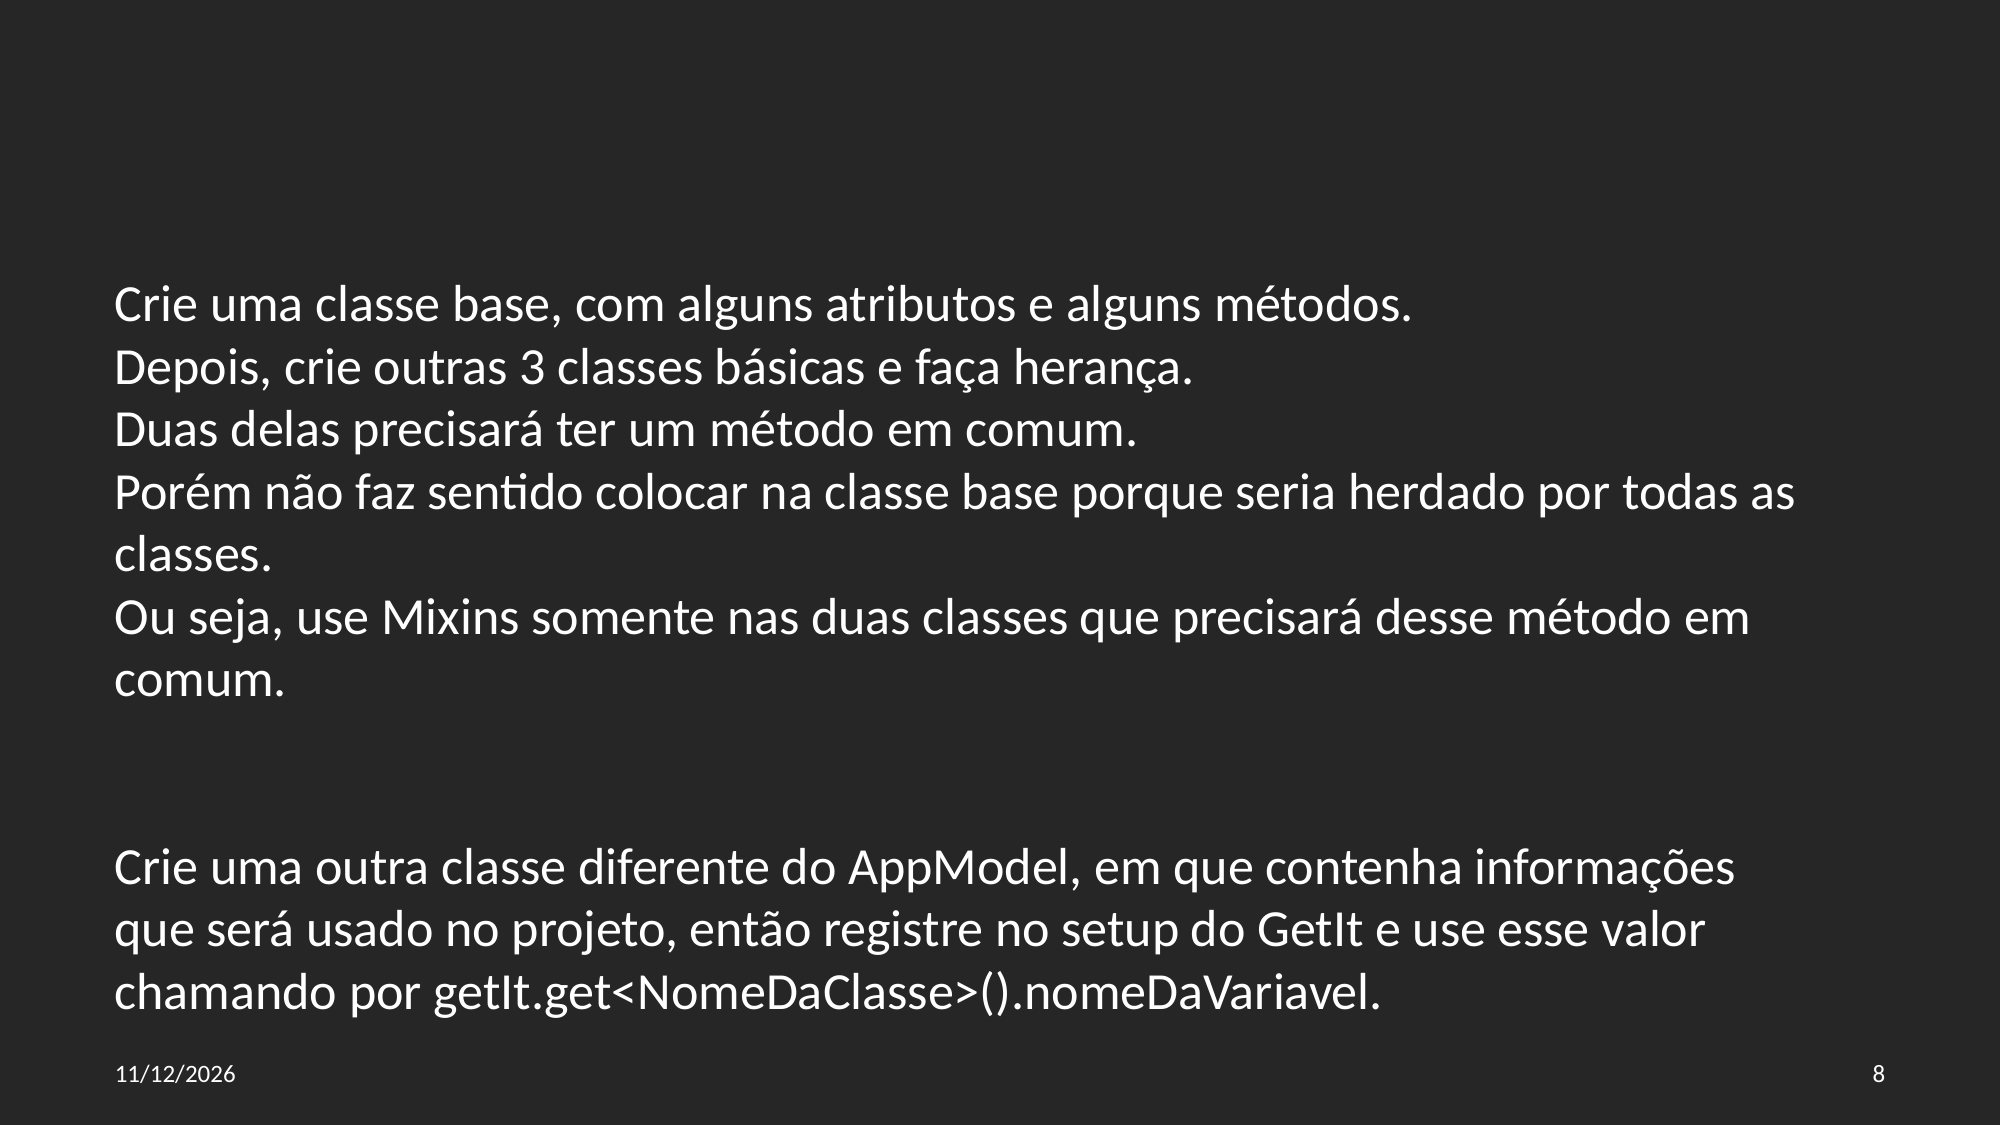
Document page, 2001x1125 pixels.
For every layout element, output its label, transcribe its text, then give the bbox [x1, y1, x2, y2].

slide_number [99, 1042, 567, 1103]
slide_number 8 [1433, 1042, 1900, 1103]
list Crie uma classe base, com alguns atributos e alguns métodos. Depois, crie outras 3 classes básicas e faça herança. Duas delas precisará ter um método em comum. Porém não faz sentido colocar na classe base porque seria herdado por todas as classes. Ou seja, use Mixins somente nas duas classes que precisará desse método em comum. Crie uma outra classe diferente do AppModel, em que contenha informações que será usado no projeto, então registre no setup do GetIt e use esse valor chamando por getIt.get<NomeDaClasse>().nomeDaVariavel. [99, 262, 1900, 1005]
